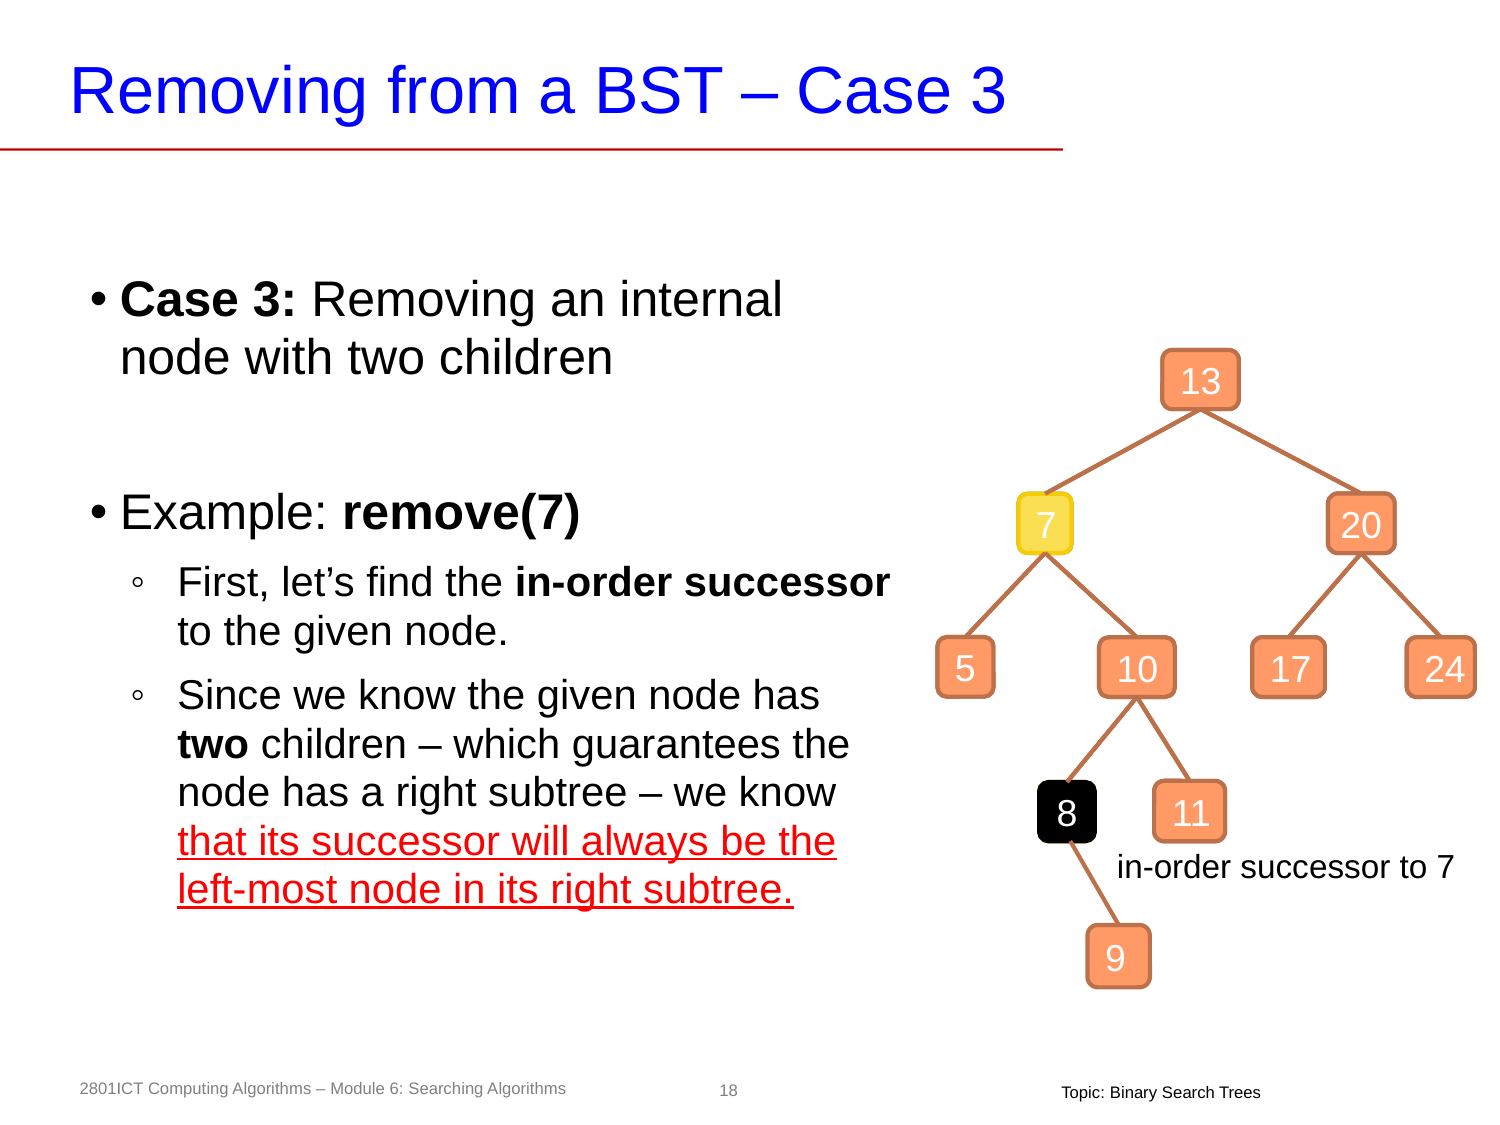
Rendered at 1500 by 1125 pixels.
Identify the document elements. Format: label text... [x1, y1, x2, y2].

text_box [937, 349, 1476, 988]
title Removing from a BST – Case 3 [57, 41, 1173, 133]
text_box Topic: Binary Search Trees [1046, 1082, 1277, 1108]
list Case 3: Removing an internal node with two children Example: remove(7) First, let’s find the in-order successor to the given node. Since we know the given node has two children – which guarantees the node has a right subtree – we know that its successor will always be the left-most node in its right subtree. [74, 261, 913, 1125]
